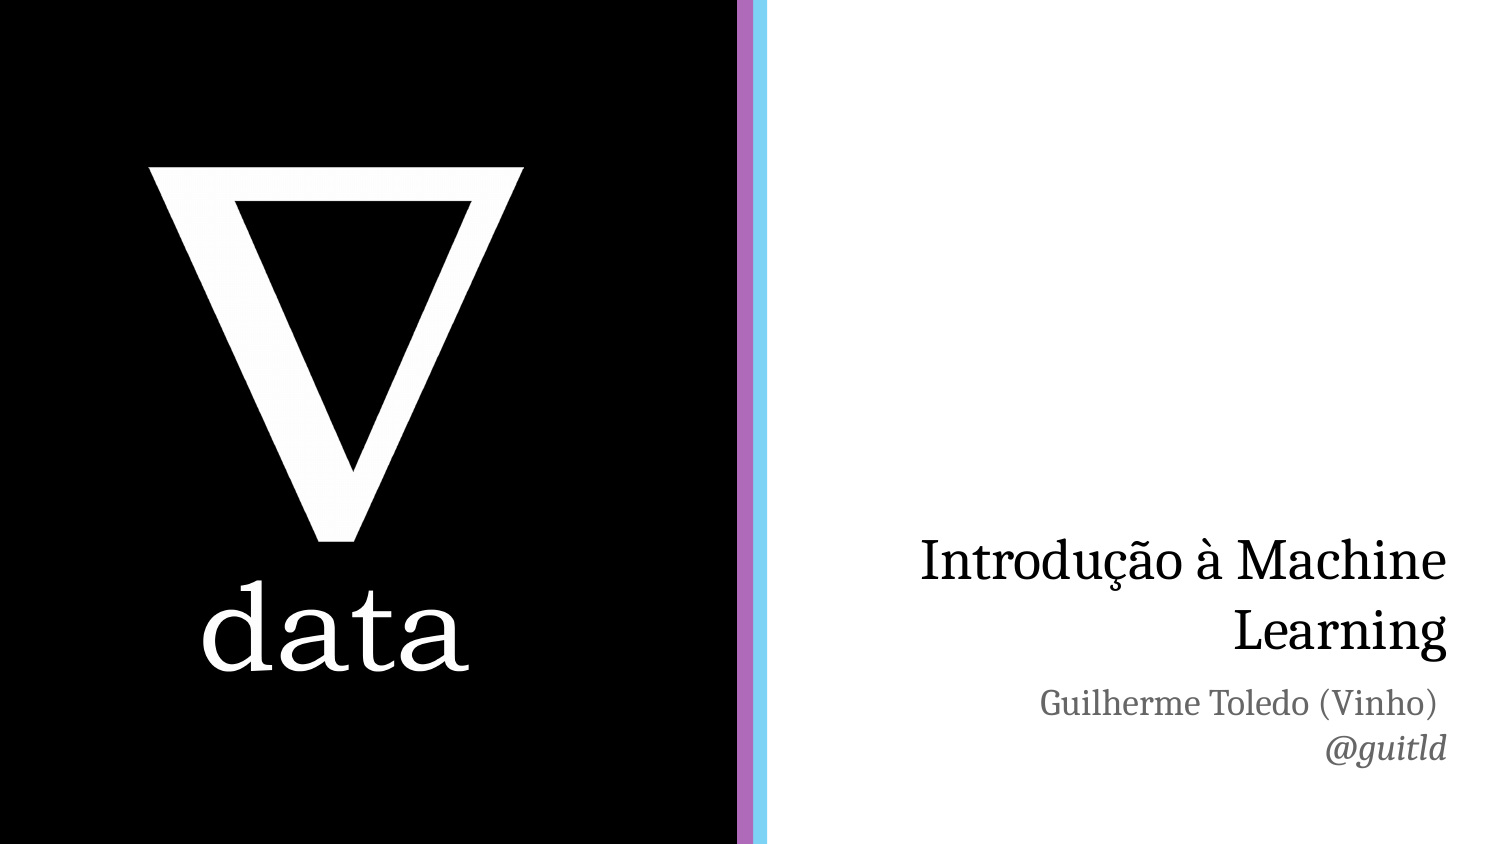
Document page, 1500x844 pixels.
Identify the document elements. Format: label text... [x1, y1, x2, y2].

title Guilherme Toledo (Vinho) @guitld [788, 662, 1463, 844]
title Introdução à Machine Learning [788, 505, 1463, 662]
picture [53, 133, 630, 711]
